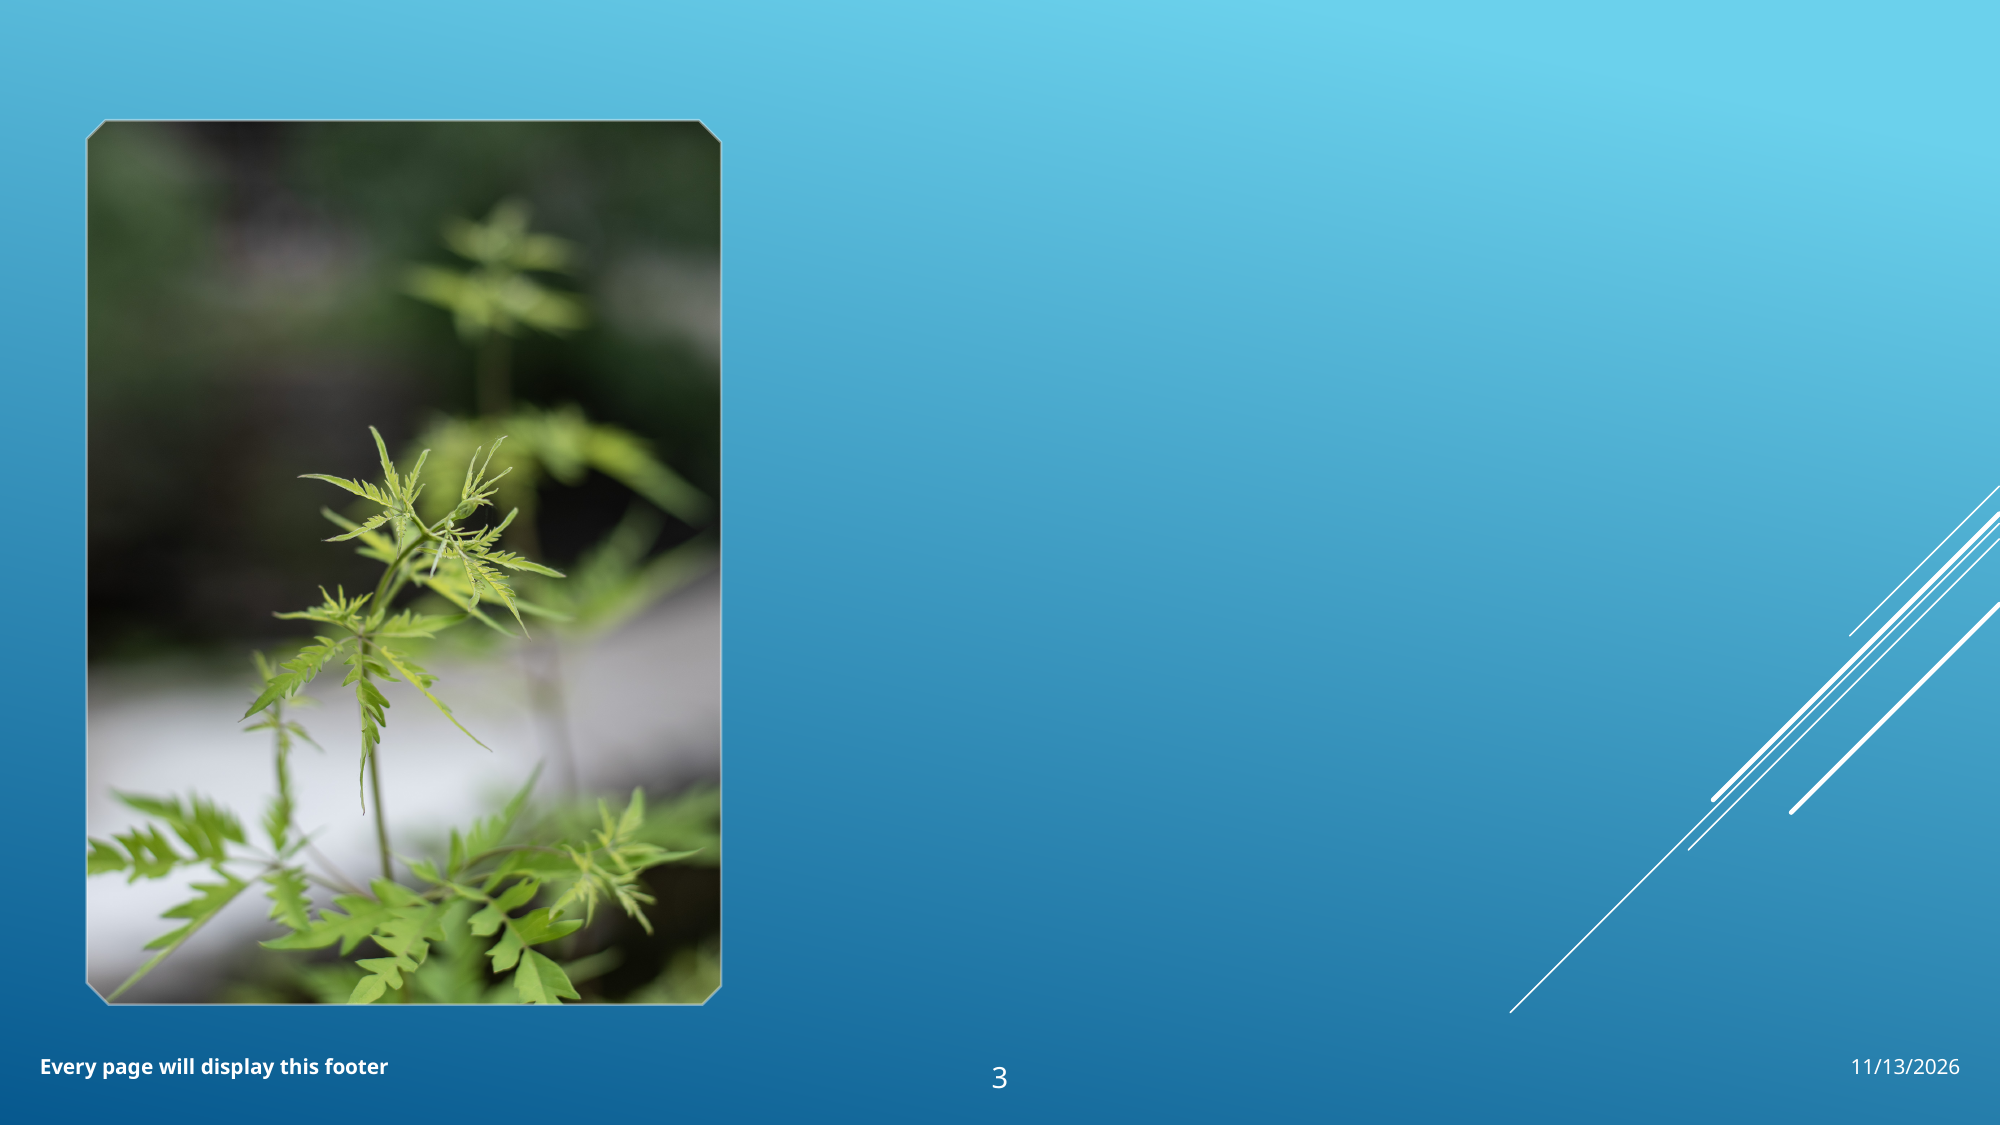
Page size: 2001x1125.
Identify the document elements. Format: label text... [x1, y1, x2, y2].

footer Every page will display this footer [24, 1046, 404, 1107]
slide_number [1712, 1046, 1976, 1107]
picture [86, 120, 722, 1005]
slide_number 3 [906, 1046, 1094, 1107]
